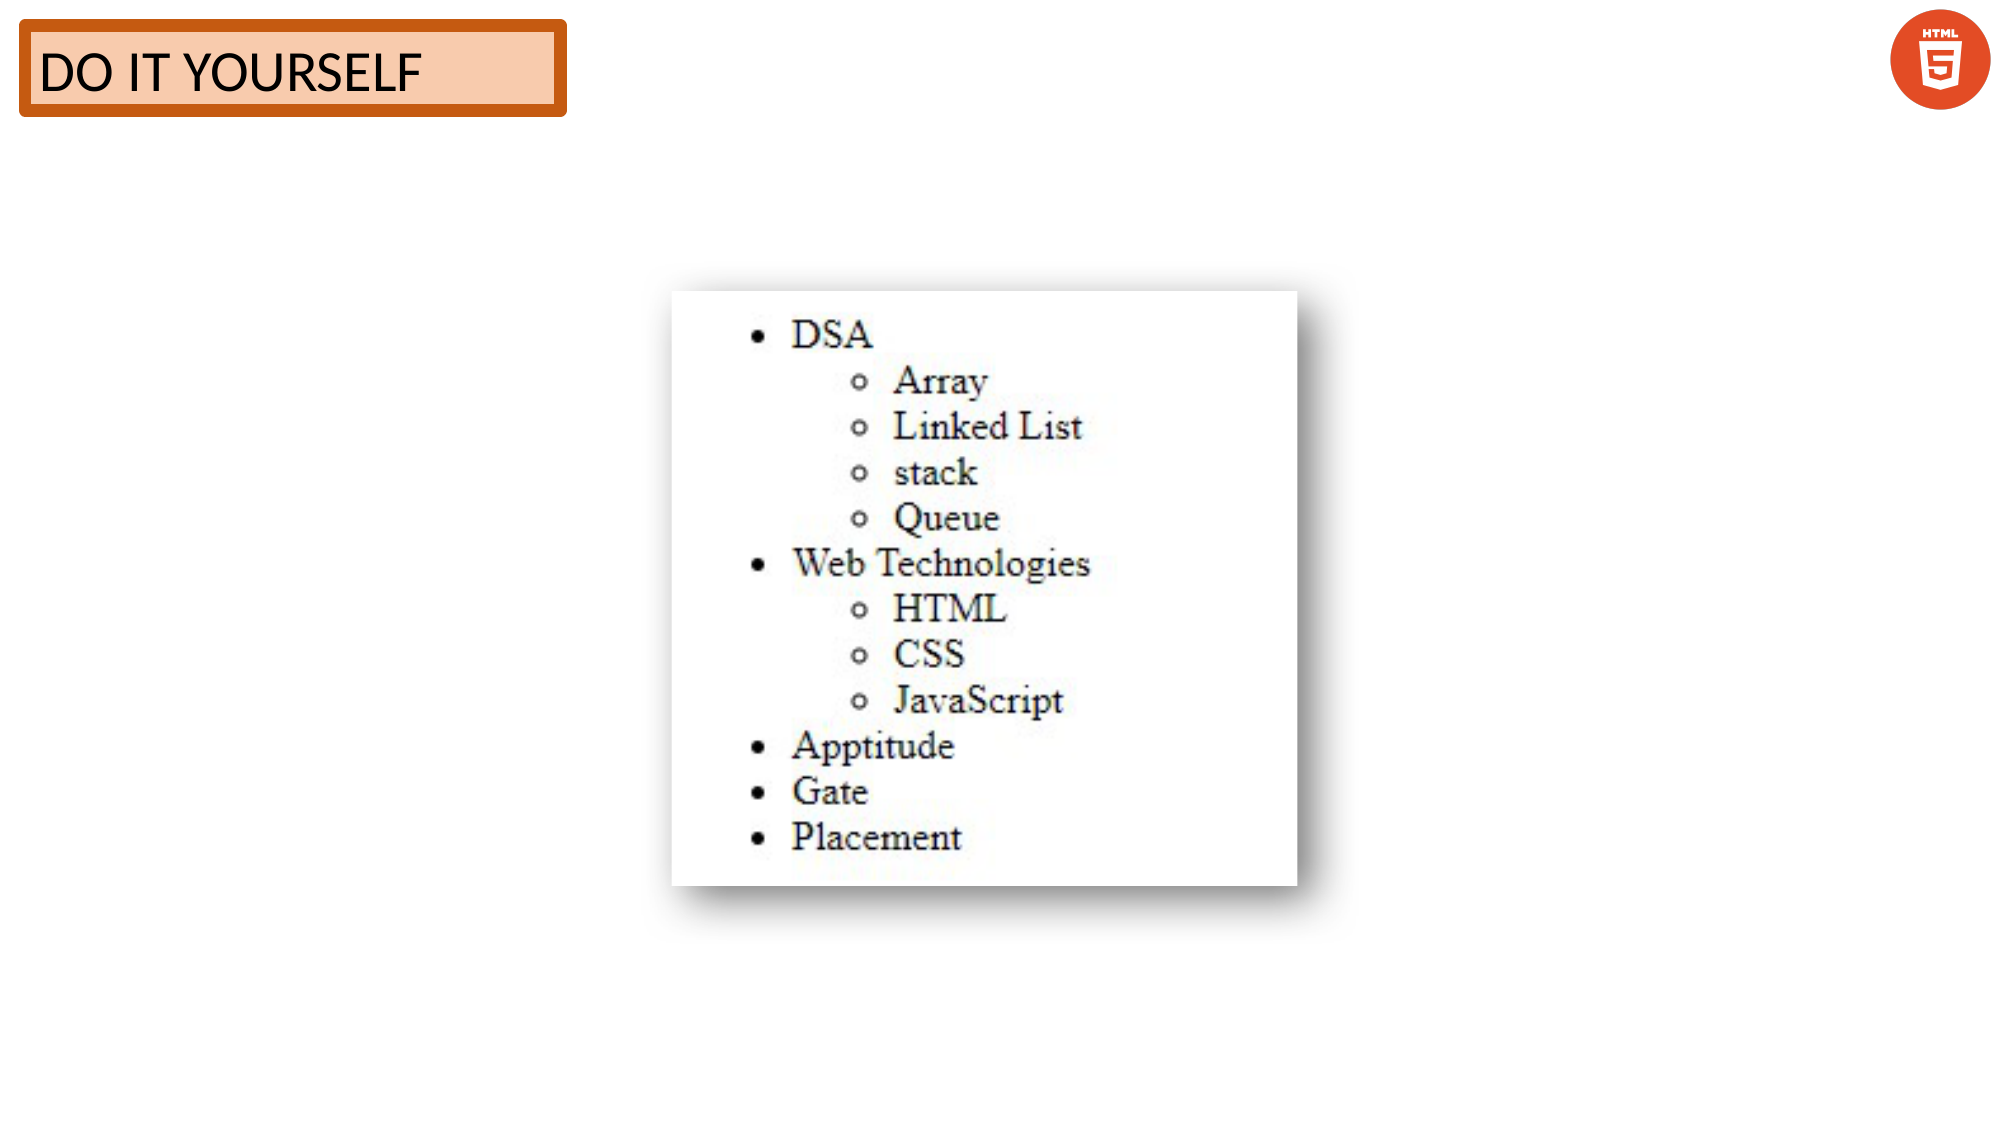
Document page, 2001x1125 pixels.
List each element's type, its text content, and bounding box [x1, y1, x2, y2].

picture [671, 291, 1298, 886]
text_box DO IT YOURSELF [25, 25, 561, 111]
picture [1885, 4, 1996, 115]
